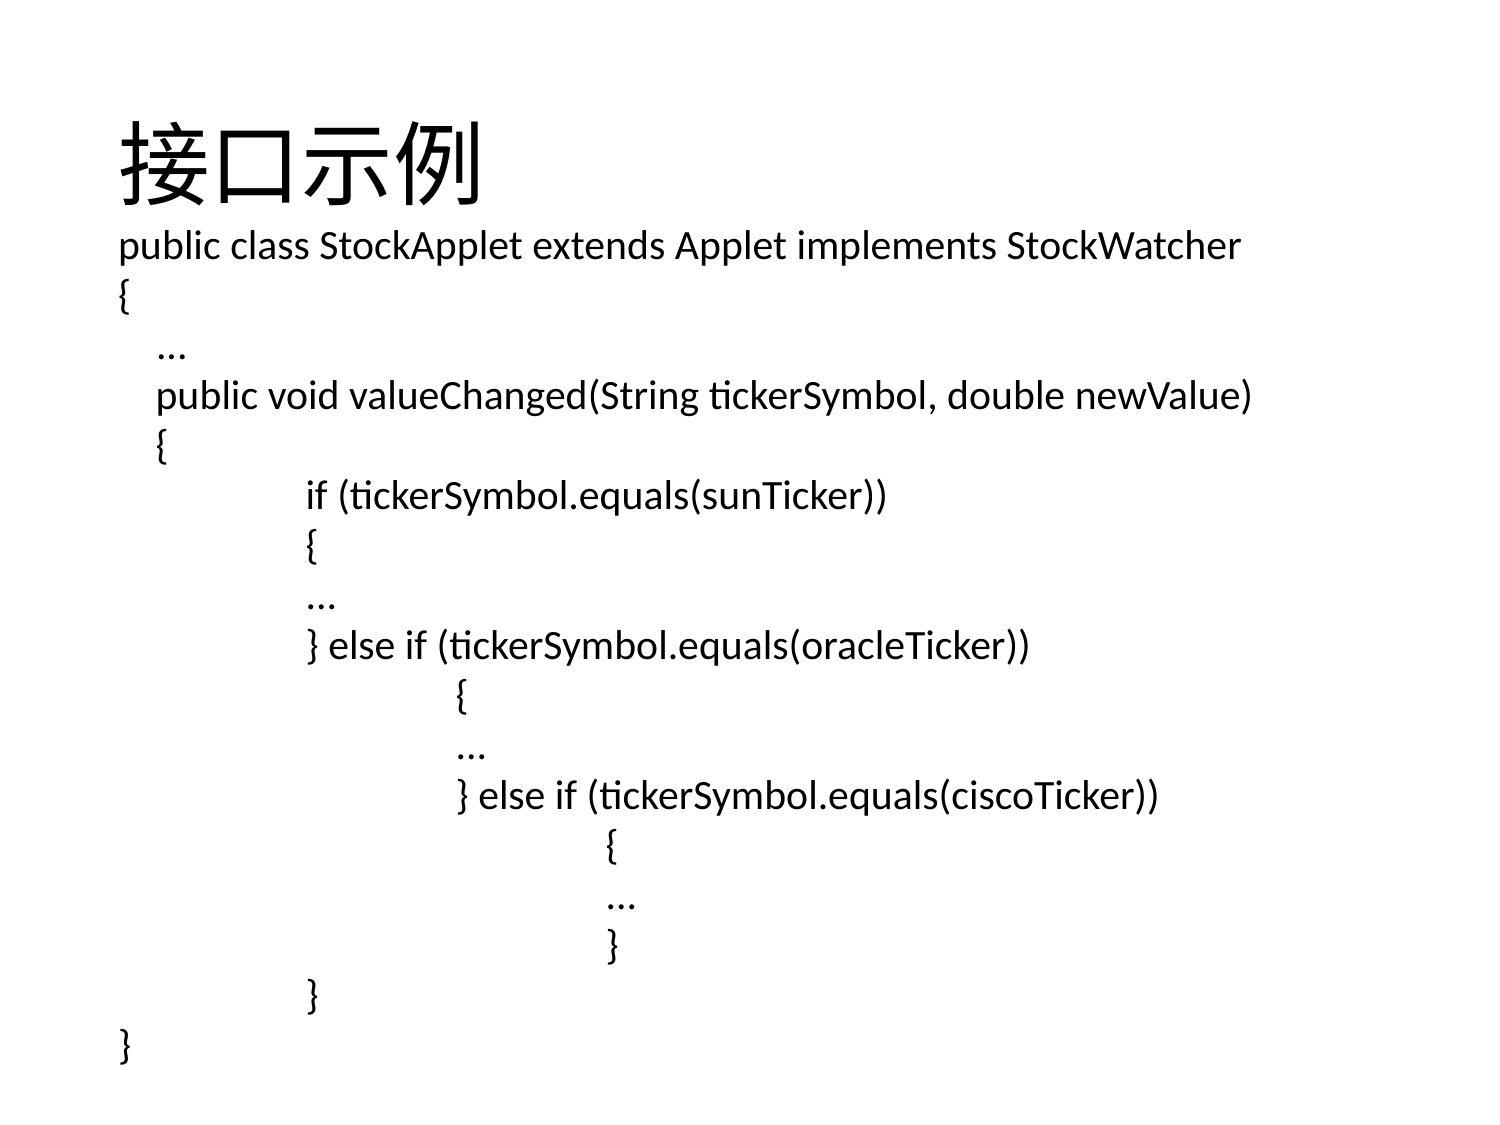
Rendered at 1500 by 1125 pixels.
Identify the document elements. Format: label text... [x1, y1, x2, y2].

list public class StockApplet extends Applet implements StockWatcher { ... public void valueChanged(String tickerSymbol, double newValue) { if (tickerSymbol.equals(sunTicker)) { ... } else if (tickerSymbol.equals(oracleTicker)) { ... } else if (tickerSymbol.equals(ciscoTicker)) { ... } } } [103, 209, 1397, 1073]
title 接口示例 [103, 59, 1397, 209]
